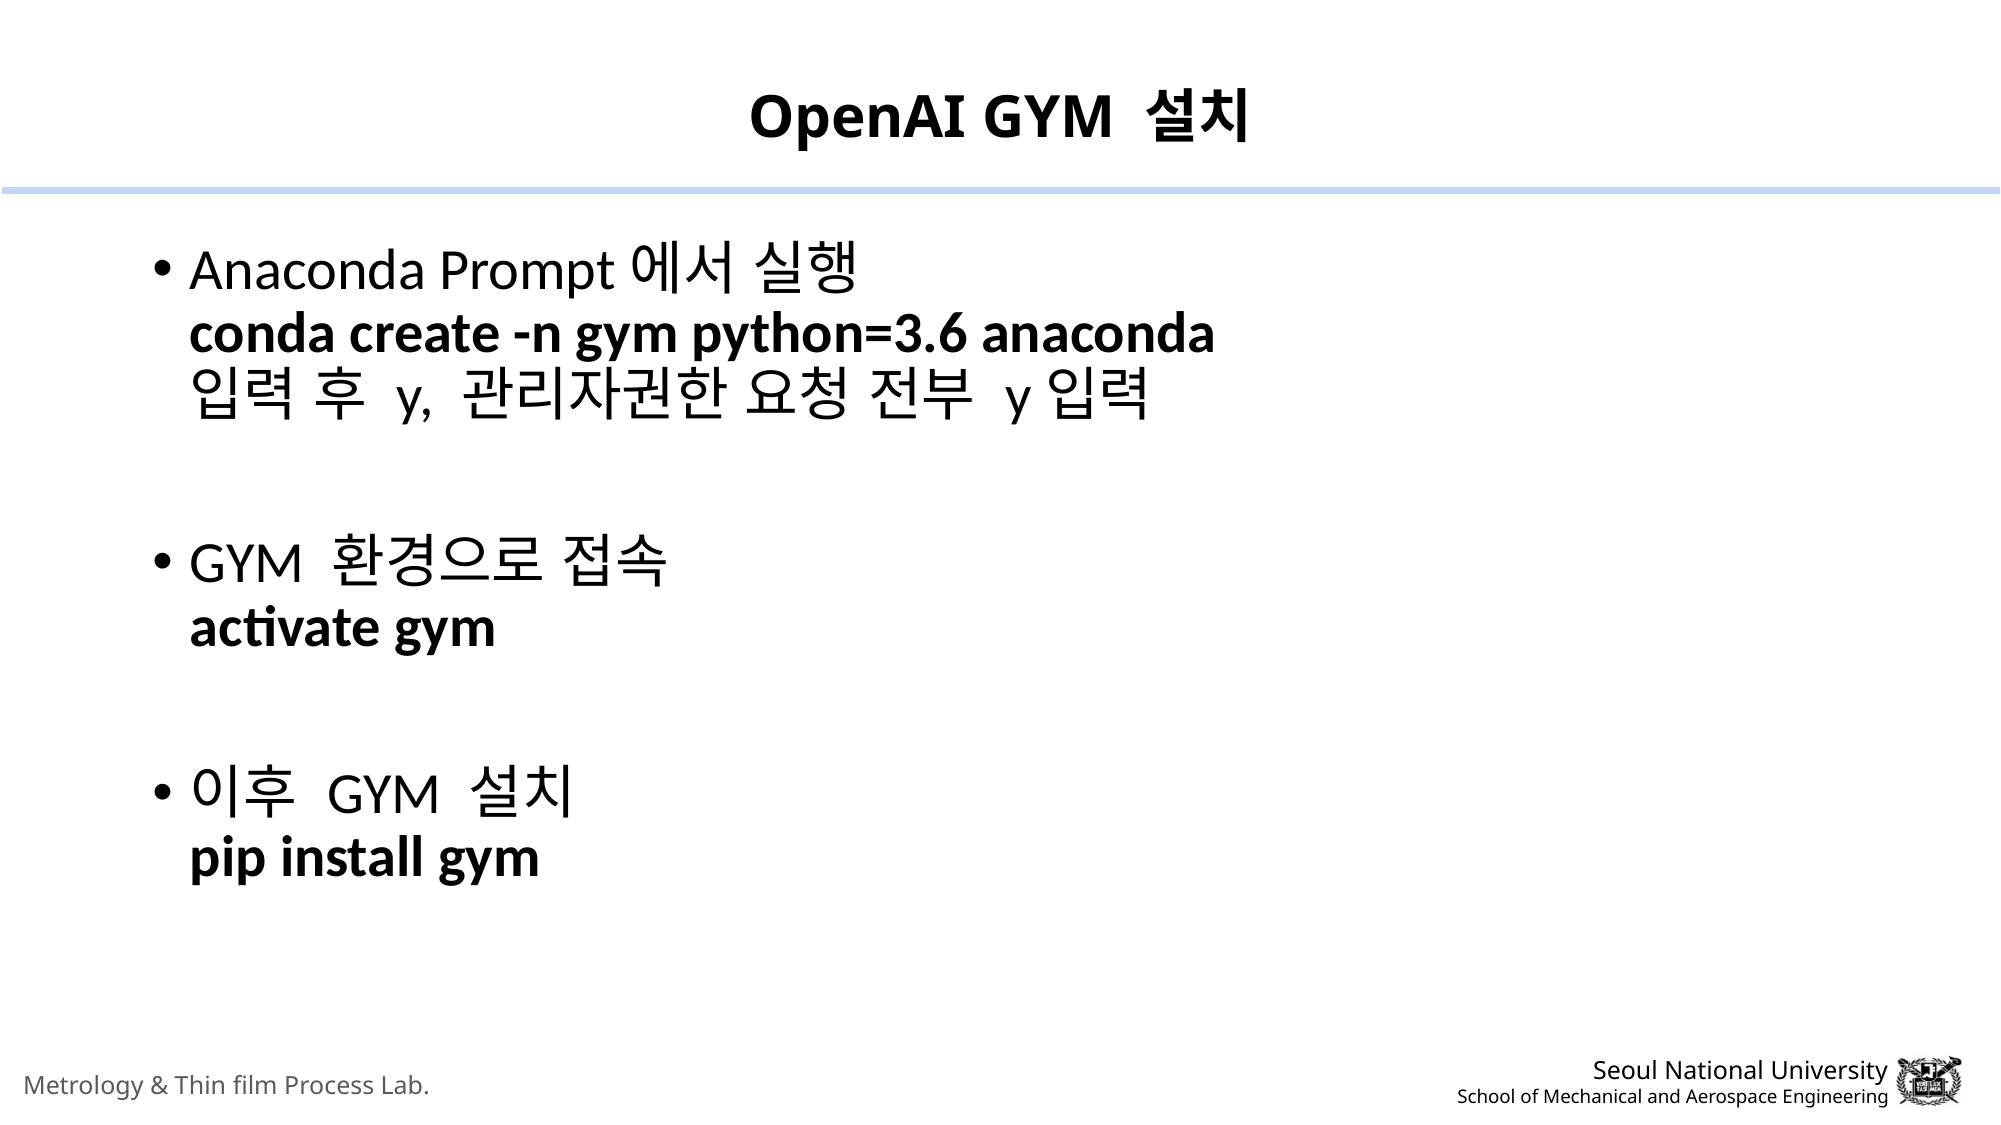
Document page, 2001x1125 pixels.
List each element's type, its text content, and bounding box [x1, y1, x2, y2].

title OpenAI GYM 설치 [137, 59, 1863, 177]
picture [1895, 1054, 1962, 1107]
list Anaconda Prompt에서 실행 conda create -n gym python=3.6 anaconda 입력 후 y, 관리자권한 요청 전부 y입력 GYM 환경으로 접속 activate gym 이후 GYM 설치 pip install gym [137, 231, 1863, 1014]
